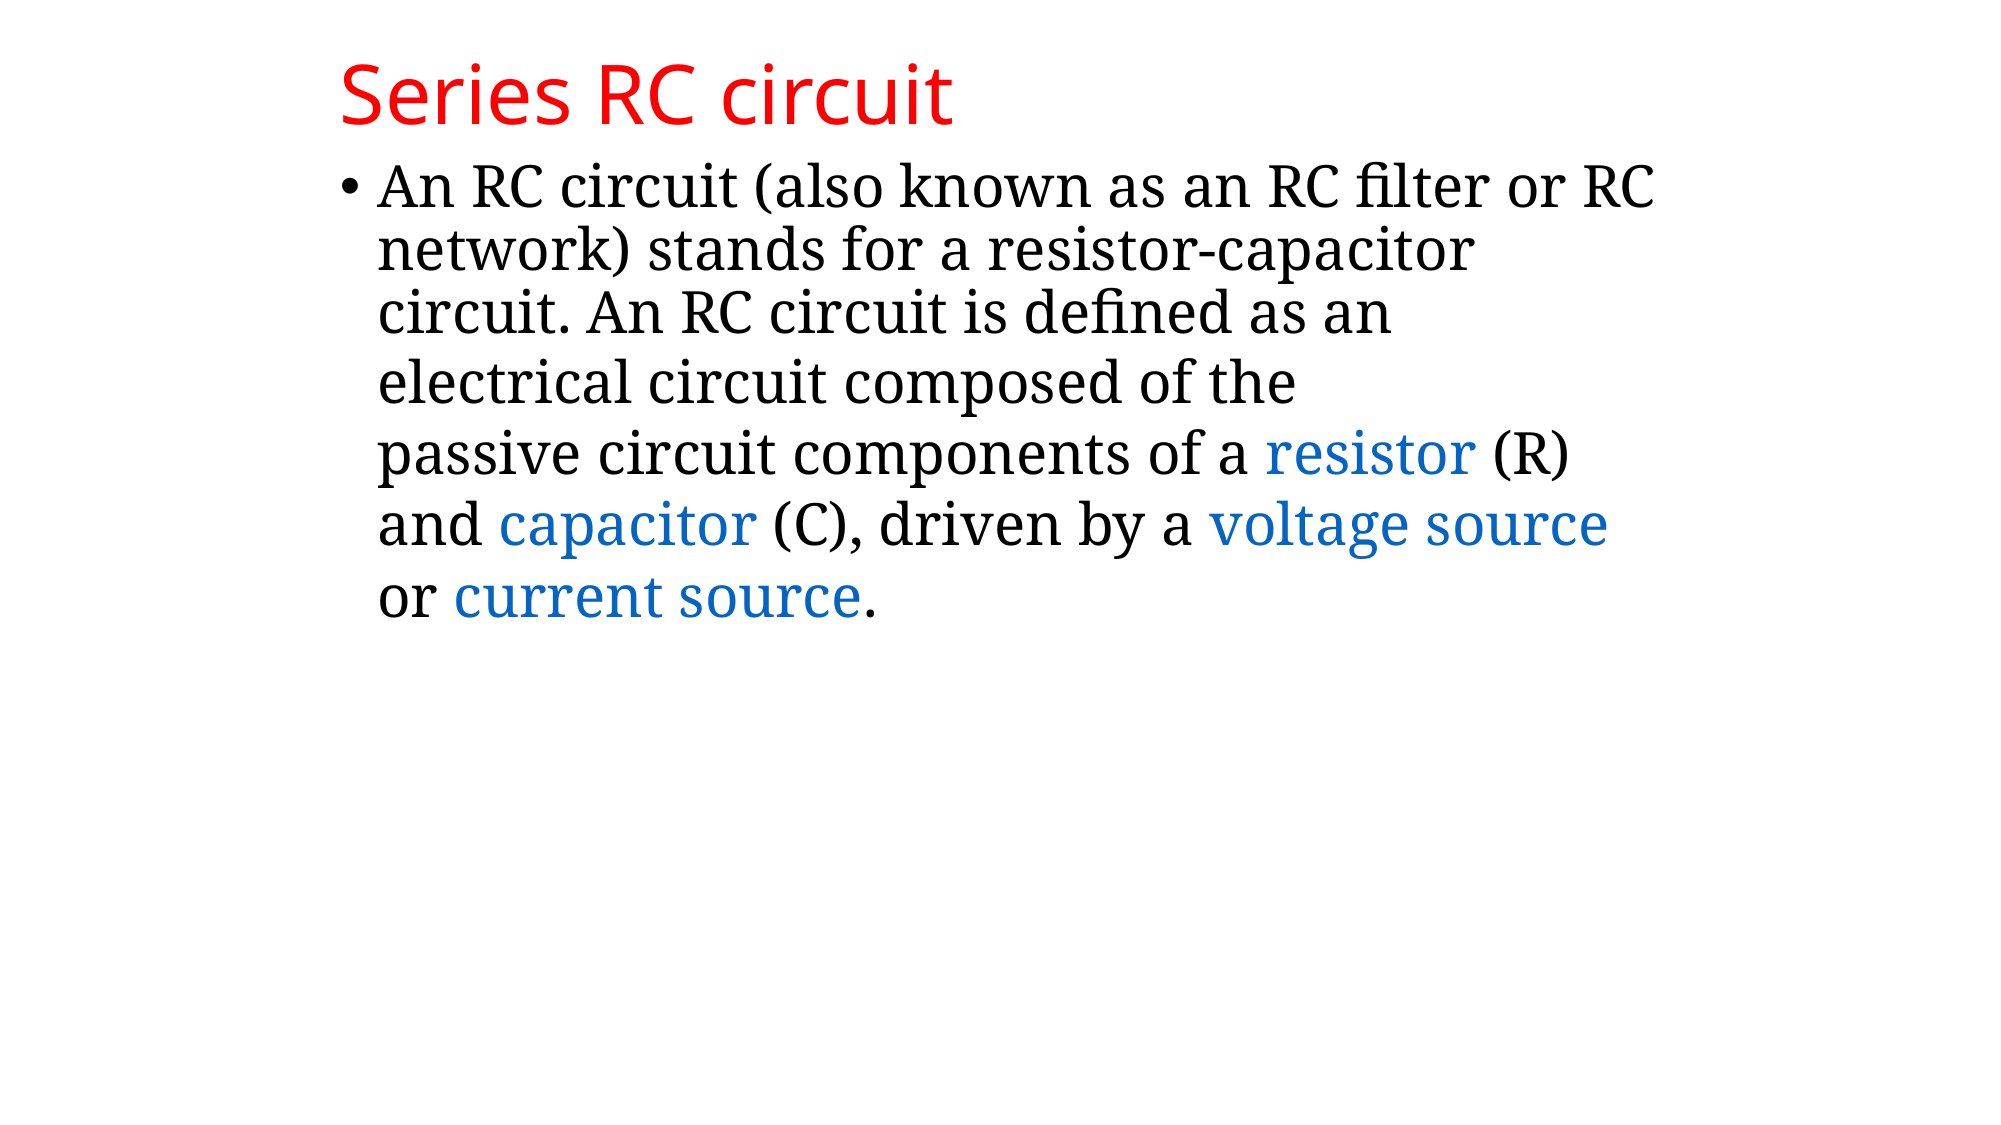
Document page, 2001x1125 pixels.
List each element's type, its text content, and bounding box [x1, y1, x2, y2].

title Series RC circuit [324, 45, 1675, 149]
list An RC circuit (also known as an RC filter or RC network) stands for a resistor-capacitor circuit. An RC circuit is defined as an electrical circuit composed of the passive circuit components of a resistor (R) and capacitor (C), driven by a voltage source or current source. [324, 149, 1675, 1005]
